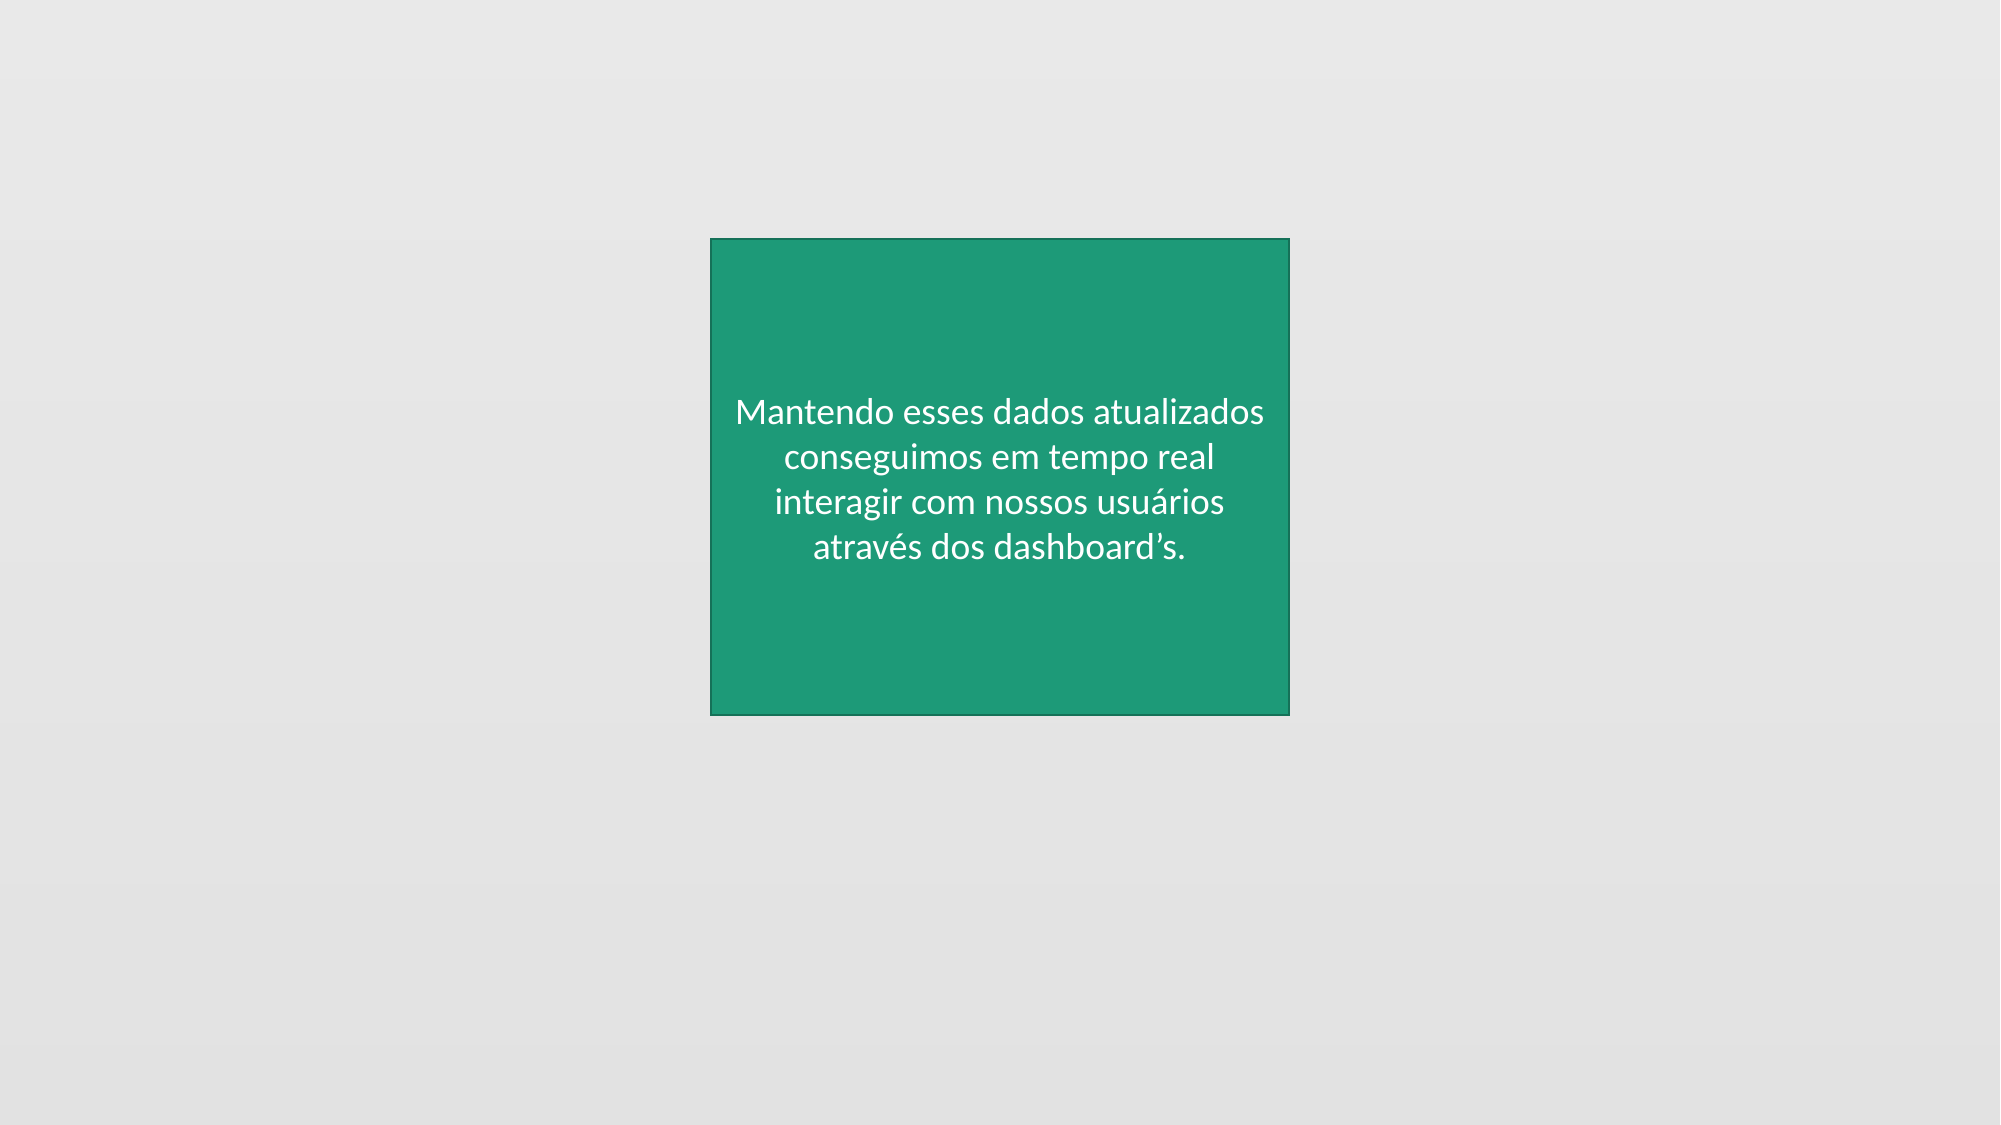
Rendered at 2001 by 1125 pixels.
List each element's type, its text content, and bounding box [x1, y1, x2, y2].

text_box Mantendo esses dados atualizados conseguimos em tempo real interagir com nossos usuários através dos dashboard’s. [710, 238, 1290, 716]
